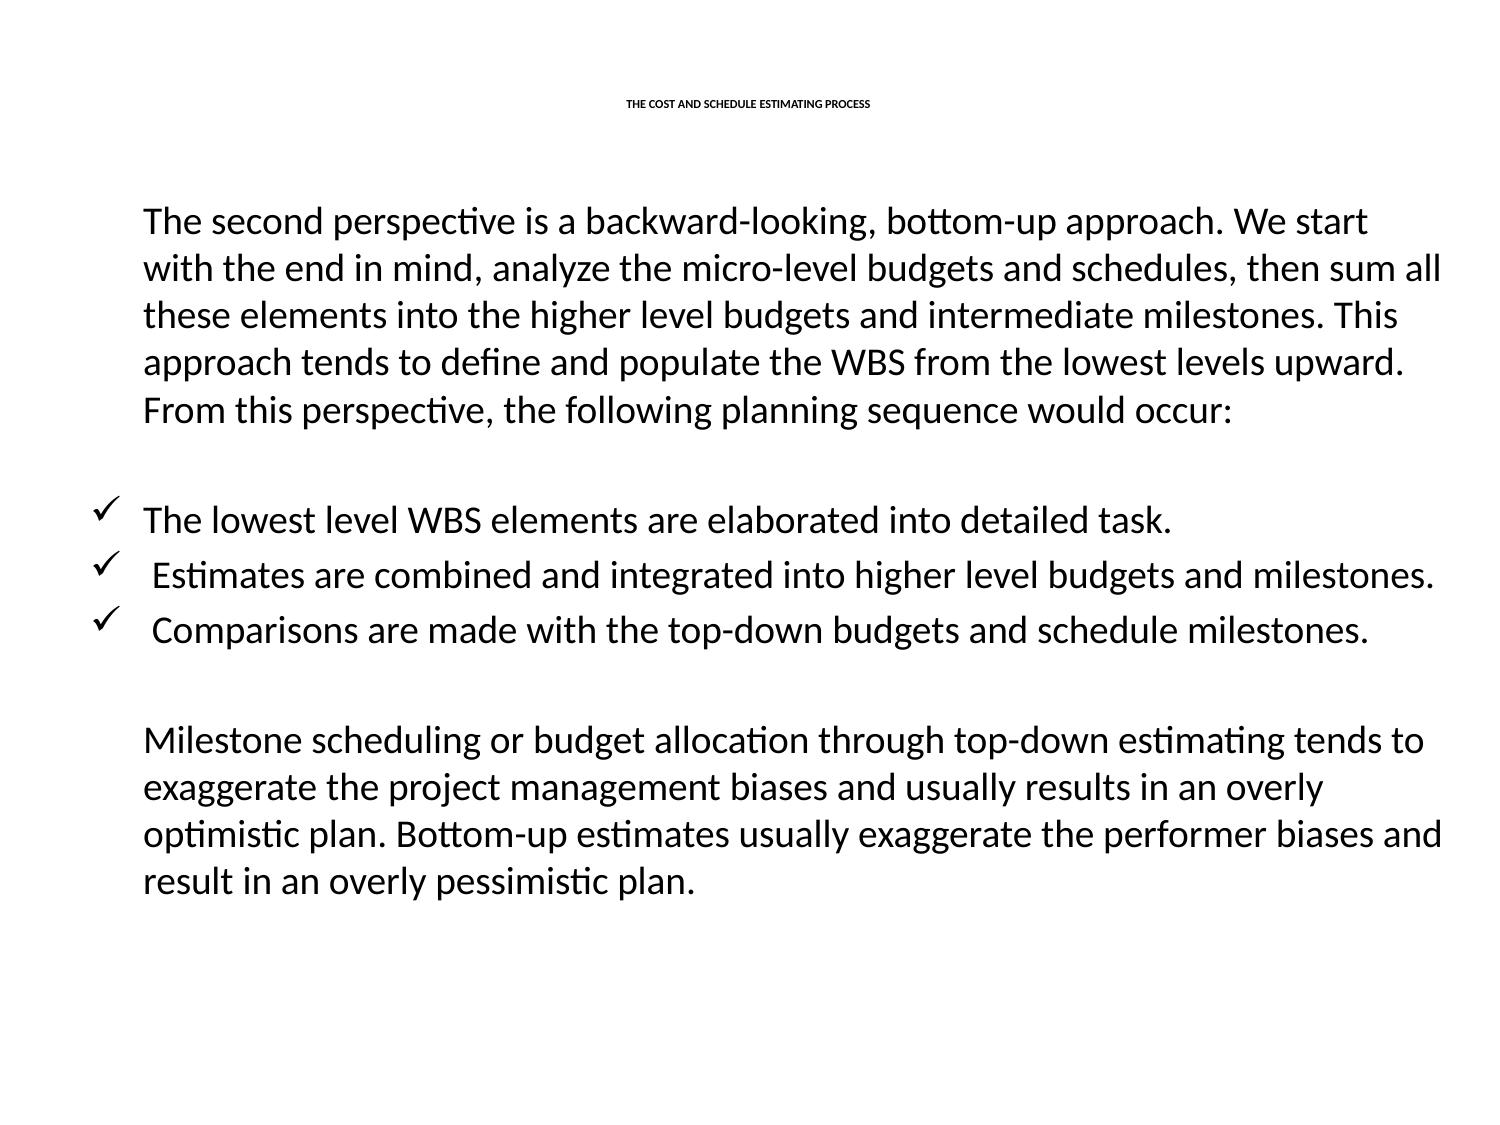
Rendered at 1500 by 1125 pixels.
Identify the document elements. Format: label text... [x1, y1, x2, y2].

list The second perspective is a backward-looking, bottom-up approach. We start with the end in mind, analyze the micro-level budgets and schedules, then sum all these elements into the higher level budgets and intermediate milestones. This approach tends to define and populate the WBS from the lowest levels upward. From this perspective, the following planning sequence would occur: The lowest level WBS elements are elaborated into detailed task. Estimates are combined and integrated into higher level budgets and milestones. Comparisons are made with the top-down budgets and schedule milestones. Milestone scheduling or budget allocation through top-down estimating tends to exaggerate the project management biases and usually results in an overly optimistic plan. Bottom-up estimates usually exaggerate the performer biases and result in an overly pessimistic plan. [75, 187, 1463, 1075]
title THE COST AND SCHEDULE ESTIMATING PROCESS [75, 45, 1425, 163]
